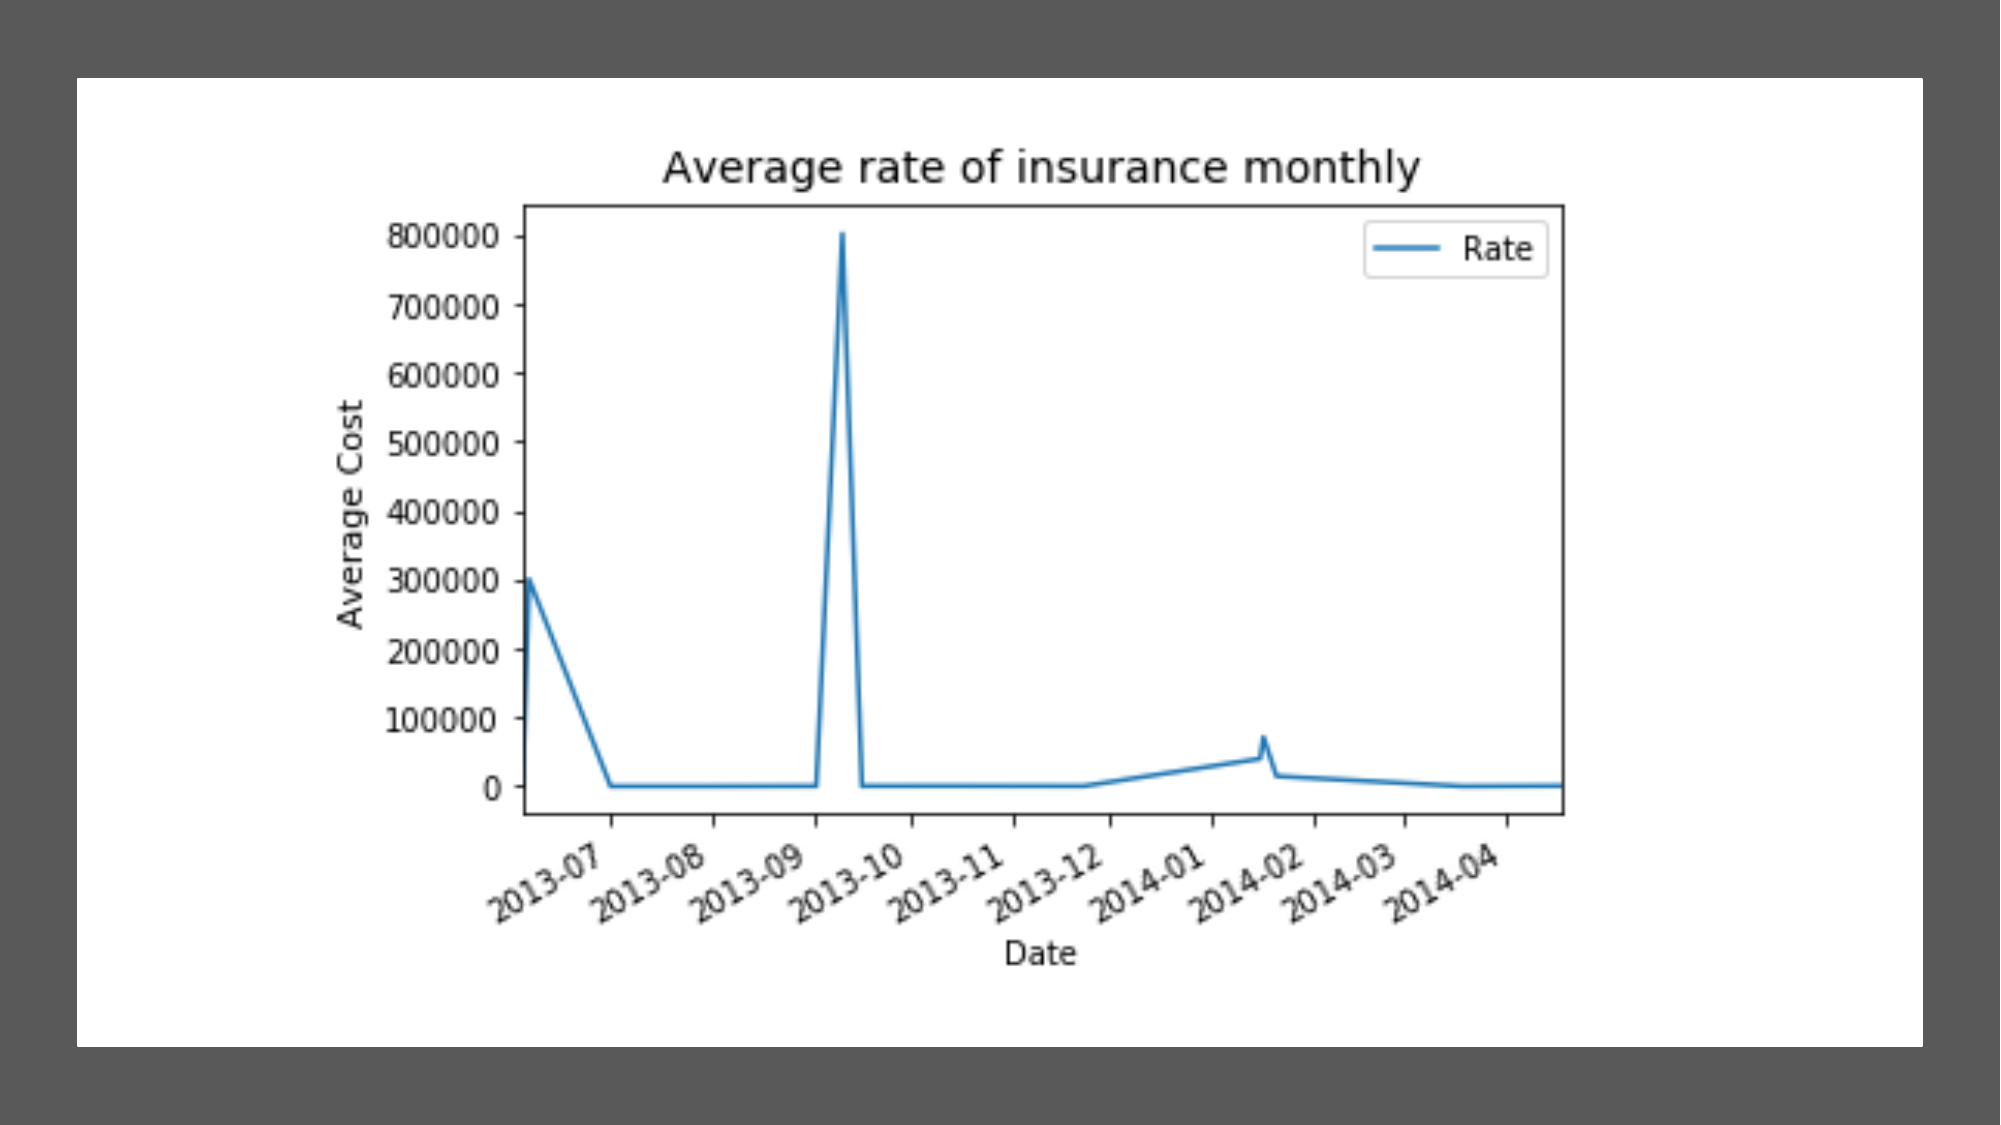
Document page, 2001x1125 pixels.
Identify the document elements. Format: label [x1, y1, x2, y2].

text_box [0, 0, 2000, 1125]
text_box [77, 78, 1923, 1047]
picture [273, 131, 1727, 994]
